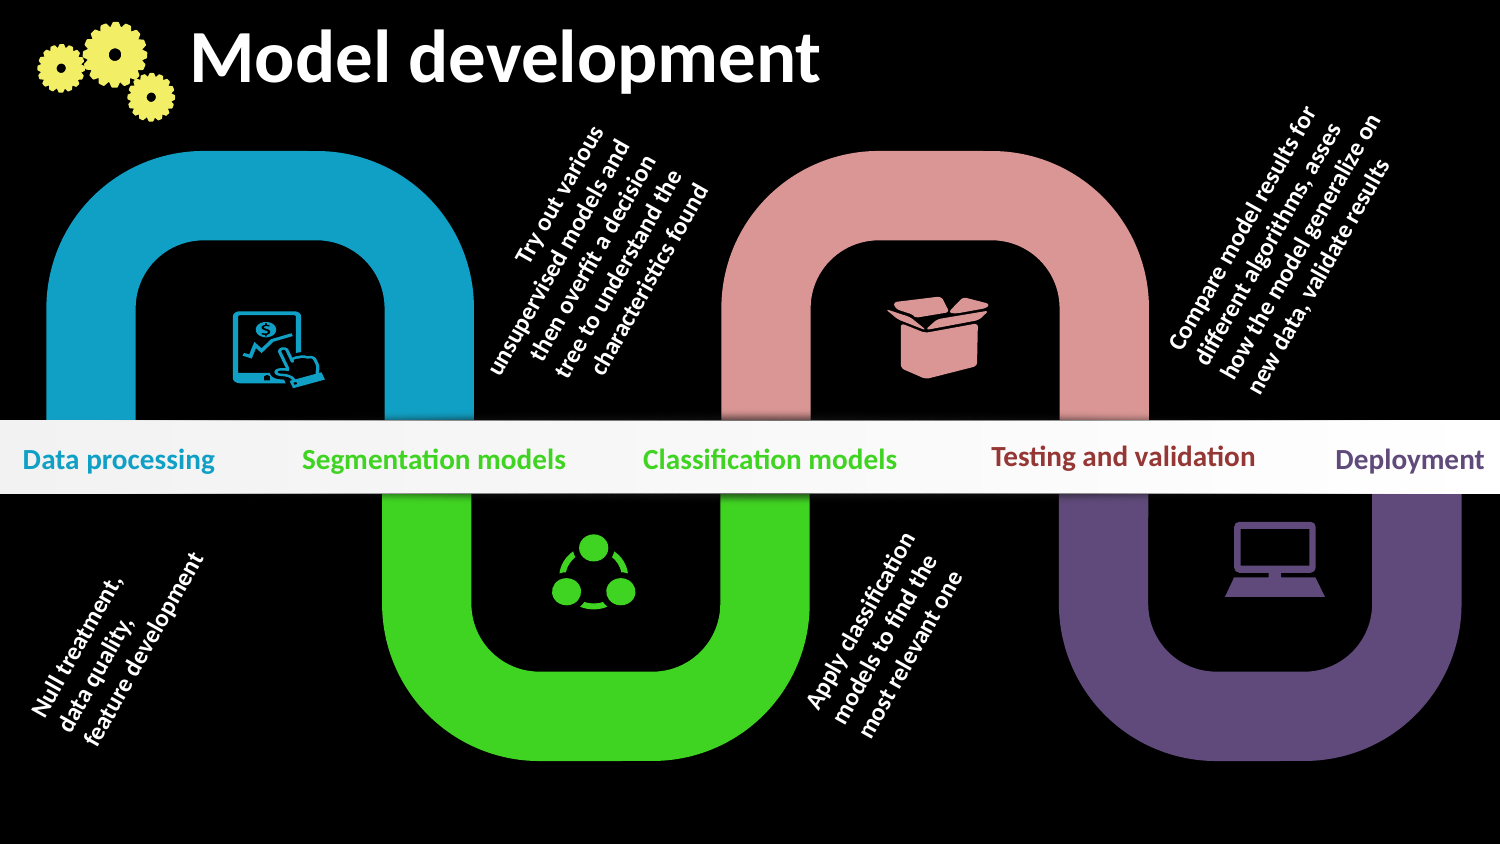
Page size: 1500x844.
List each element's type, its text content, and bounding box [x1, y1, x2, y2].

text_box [549, 534, 638, 610]
text_box Try out various unsupervised models and then overfit a decision tree to understand the characteristics found [435, 105, 725, 379]
text_box [379, 541, 812, 764]
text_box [887, 296, 989, 379]
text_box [232, 311, 326, 389]
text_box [37, 21, 176, 123]
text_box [0, 381, 1500, 533]
text_box Null treatment, data quality, feature development [0, 541, 259, 782]
text_box Apply classification models to find the most relevant one [772, 541, 1009, 767]
text_box [1056, 541, 1464, 764]
text_box [719, 148, 1152, 379]
text_box Model development [174, 0, 1063, 105]
text_box [1224, 541, 1325, 597]
text_box [44, 148, 476, 379]
text_box Compare model results for different algorithms, asses how the model generalize on new data, validate results [1135, 43, 1443, 379]
